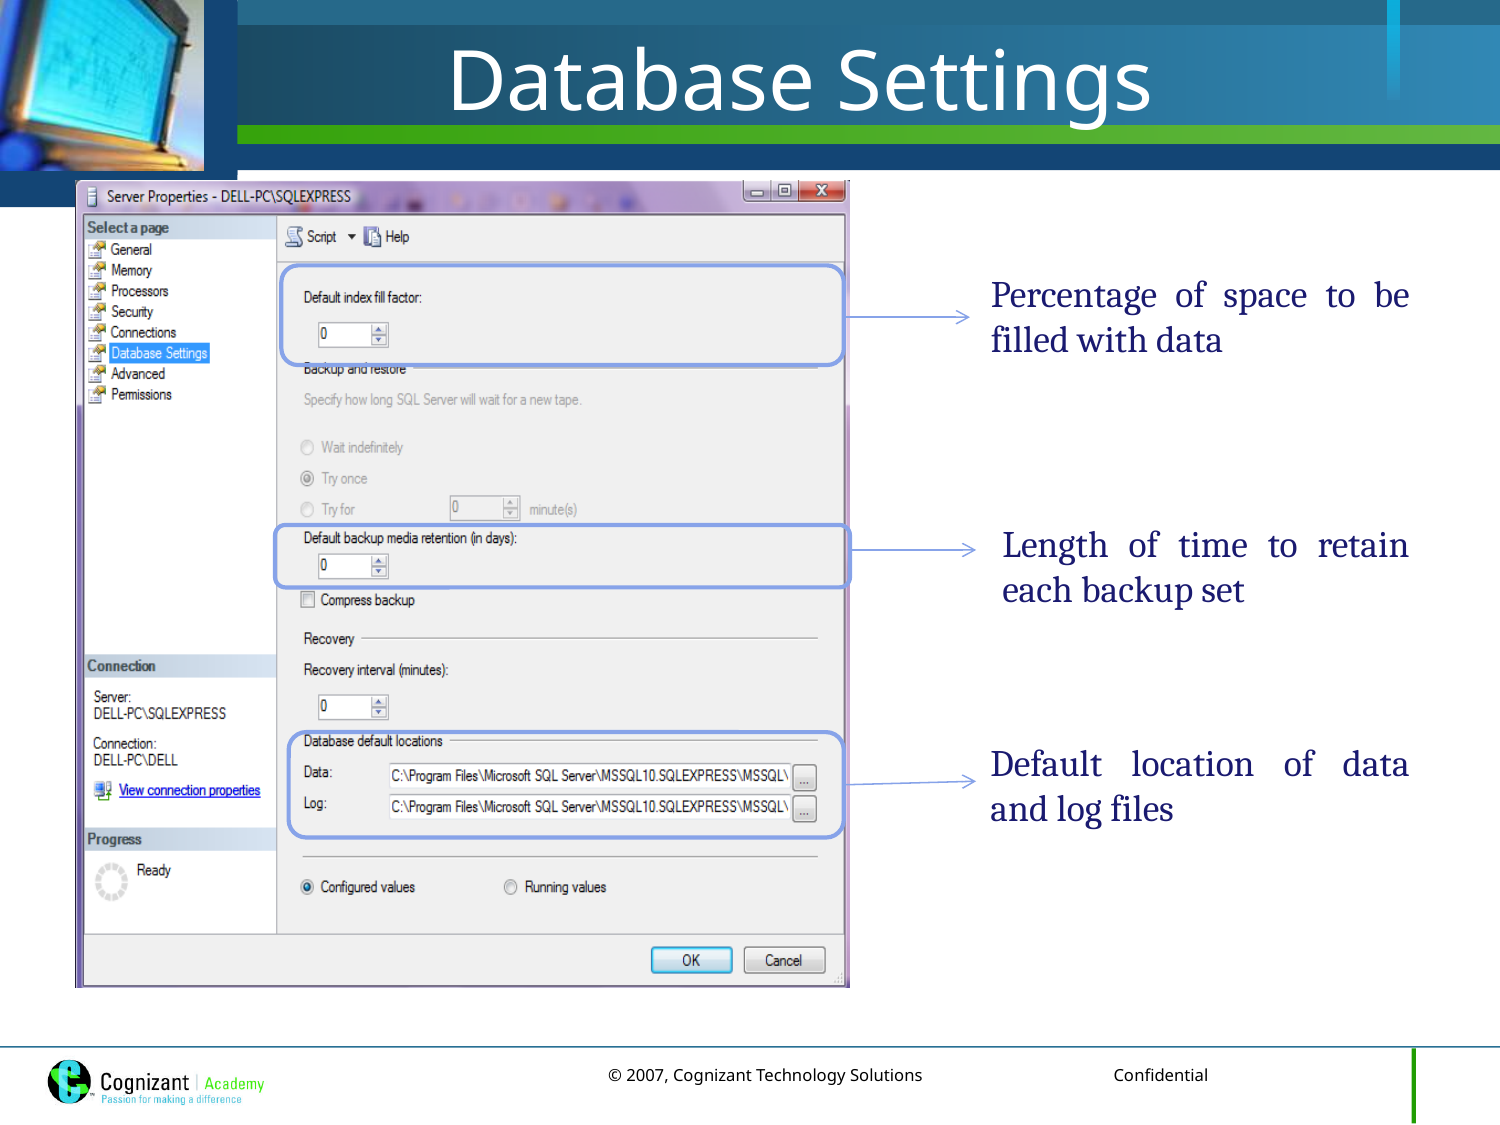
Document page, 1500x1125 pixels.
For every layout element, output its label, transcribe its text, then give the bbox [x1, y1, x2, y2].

picture [74, 180, 851, 988]
picture [0, 0, 204, 171]
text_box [843, 780, 977, 785]
text_box Length of time to retain each backup set [987, 512, 1425, 618]
picture [35, 1050, 275, 1119]
text_box Percentage of space to be filled with data [976, 262, 1425, 367]
text_box Default location of data and log files [975, 732, 1425, 837]
title Database Settings [237, 33, 1363, 122]
